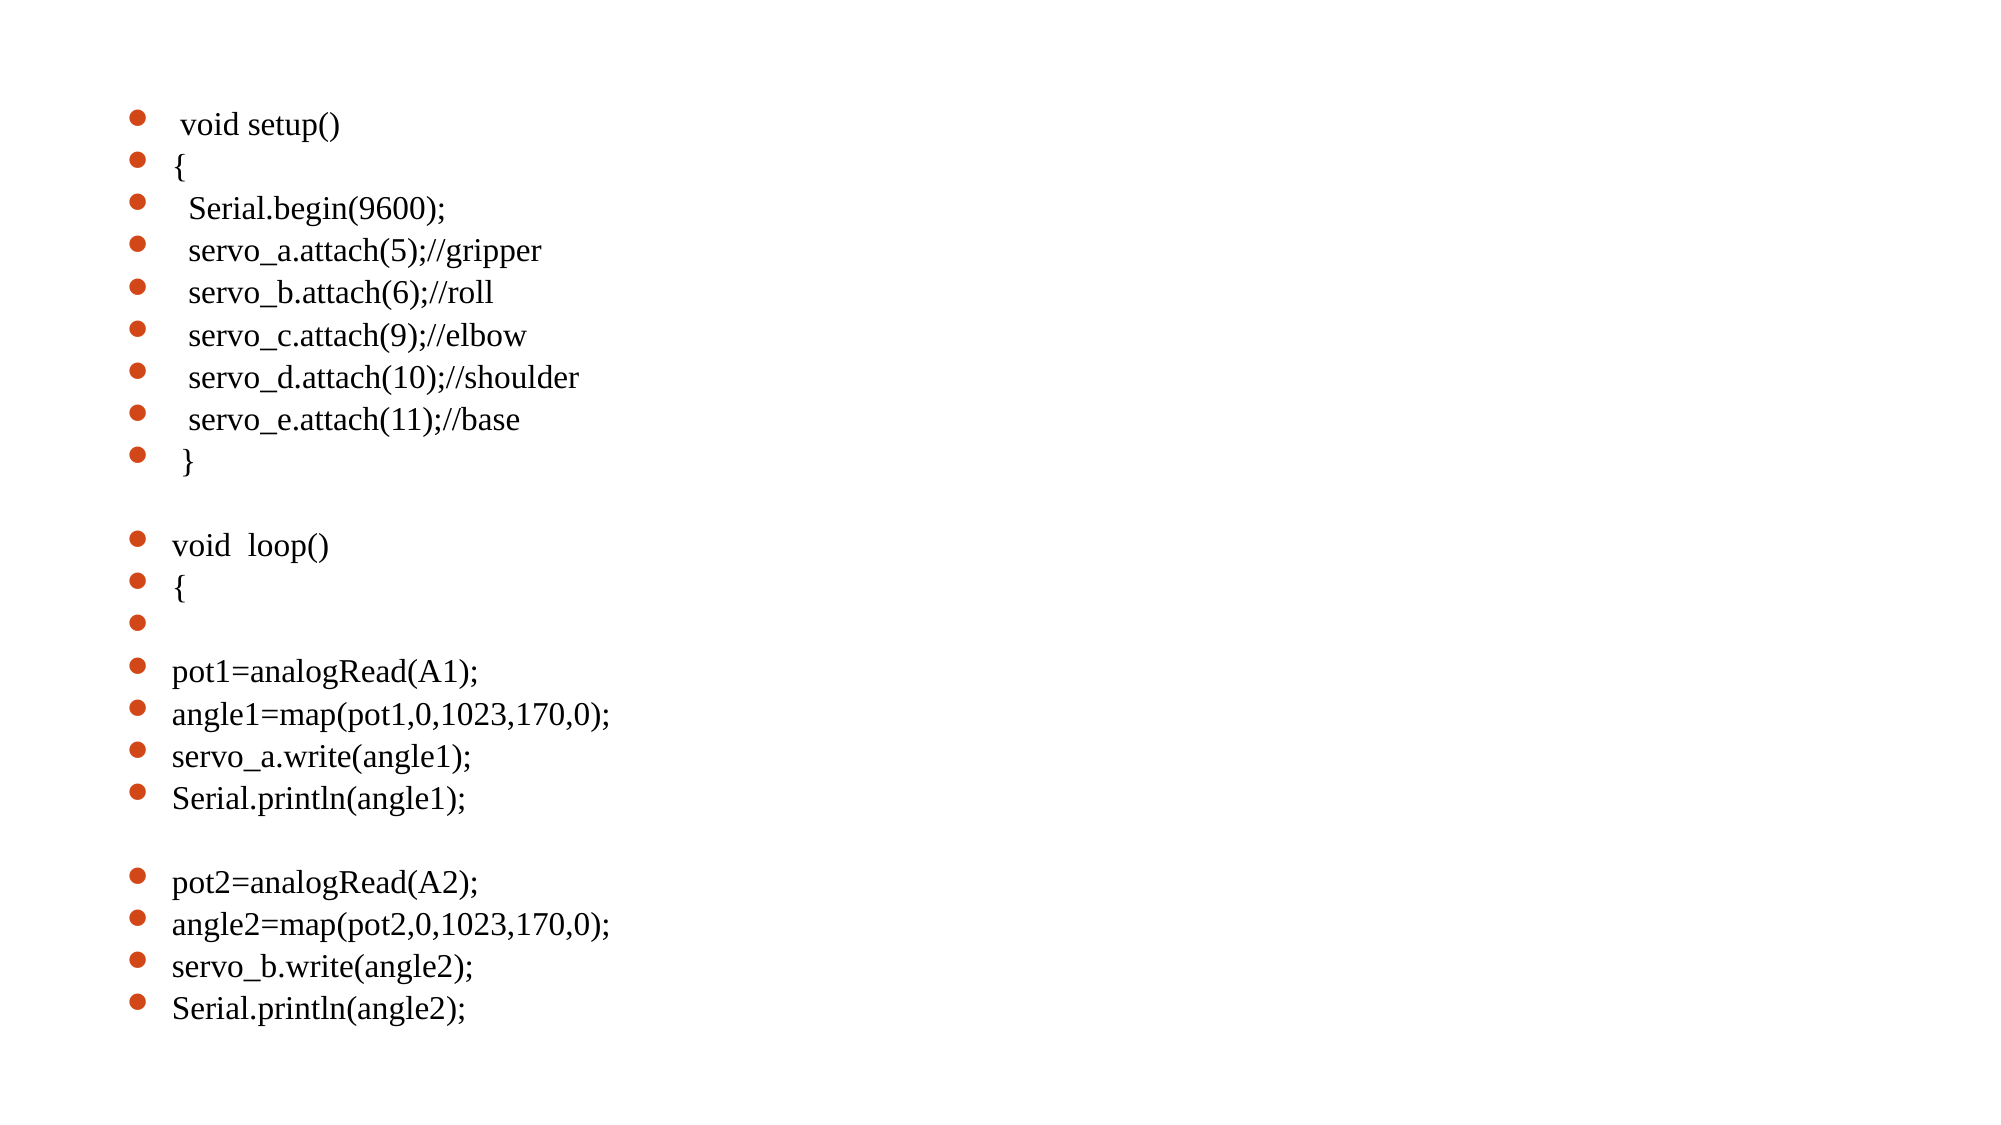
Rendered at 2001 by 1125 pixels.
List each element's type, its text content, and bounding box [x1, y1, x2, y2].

text_box void setup() { Serial.begin(9600); servo_a.attach(5);//gripper servo_b.attach(6);//roll servo_c.attach(9);//elbow servo_d.attach(10);//shoulder servo_e.attach(11);//base } void loop() { pot1=analogRead(A1); angle1=map(pot1,0,1023,170,0); servo_a.write(angle1); Serial.println(angle1); pot2=analogRead(A2); angle2=map(pot2,0,1023,170,0); servo_b.write(angle2); Serial.println(angle2); [125, 99, 1800, 1027]
